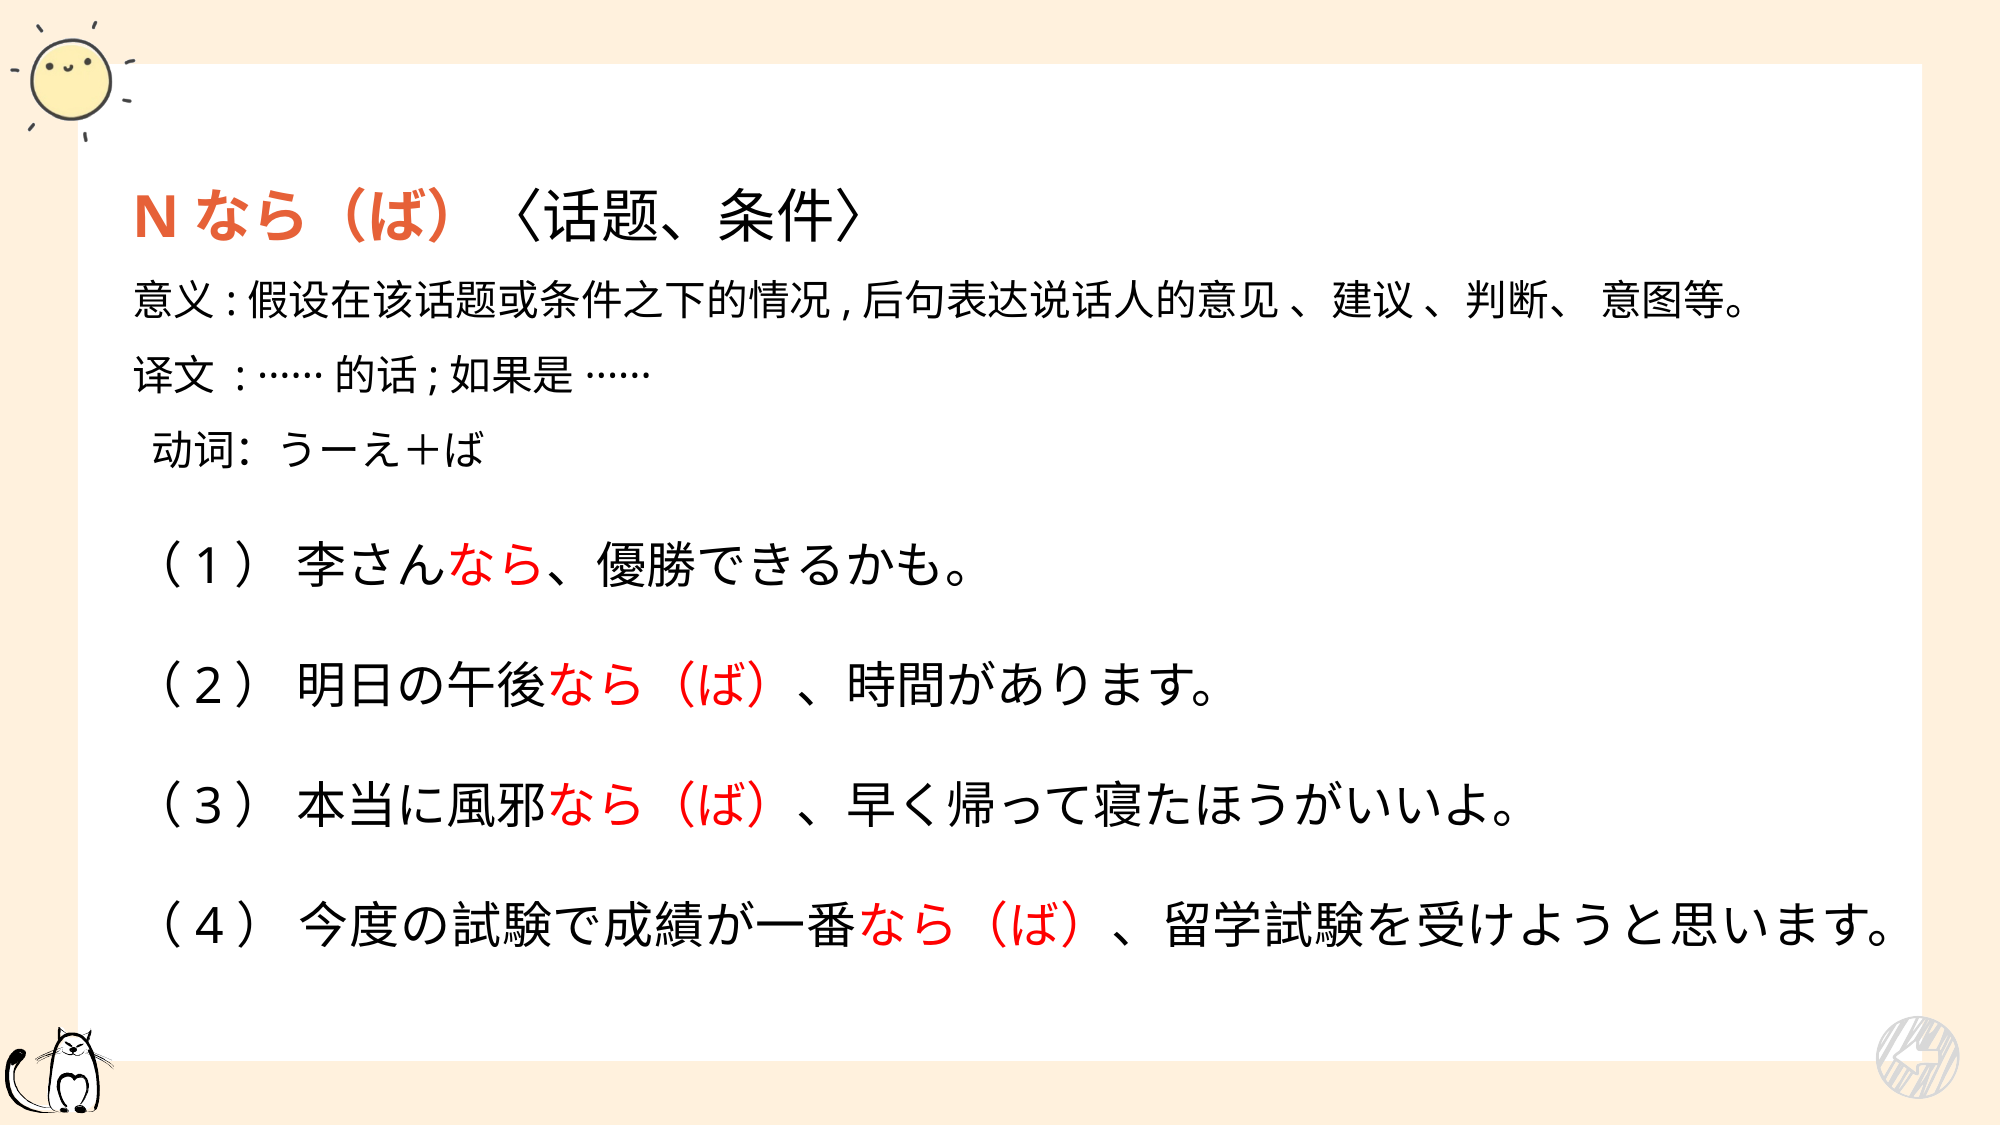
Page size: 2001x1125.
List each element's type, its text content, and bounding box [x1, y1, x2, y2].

picture [0, 0, 162, 155]
picture [1864, 1009, 1967, 1112]
text_box Nなら（ば）〈话题、条件〉 意义:假设在该话题或条件之下的情况,后句表达说话人的意见 、建议 、判断、 意图等。 译文 : ······的话;如果是······ 动词：うーえ＋ば （1） 李さんなら、優勝できるかも。 （2） 明日の午後なら（ば）、時間があります。 （3） 本当に風邪なら（ば）、早く帰って寝たほうがいいよ。 （4） 今度の試験で成績が一番なら（ば）、留学試験を受けようと思います。 [117, 136, 1883, 989]
